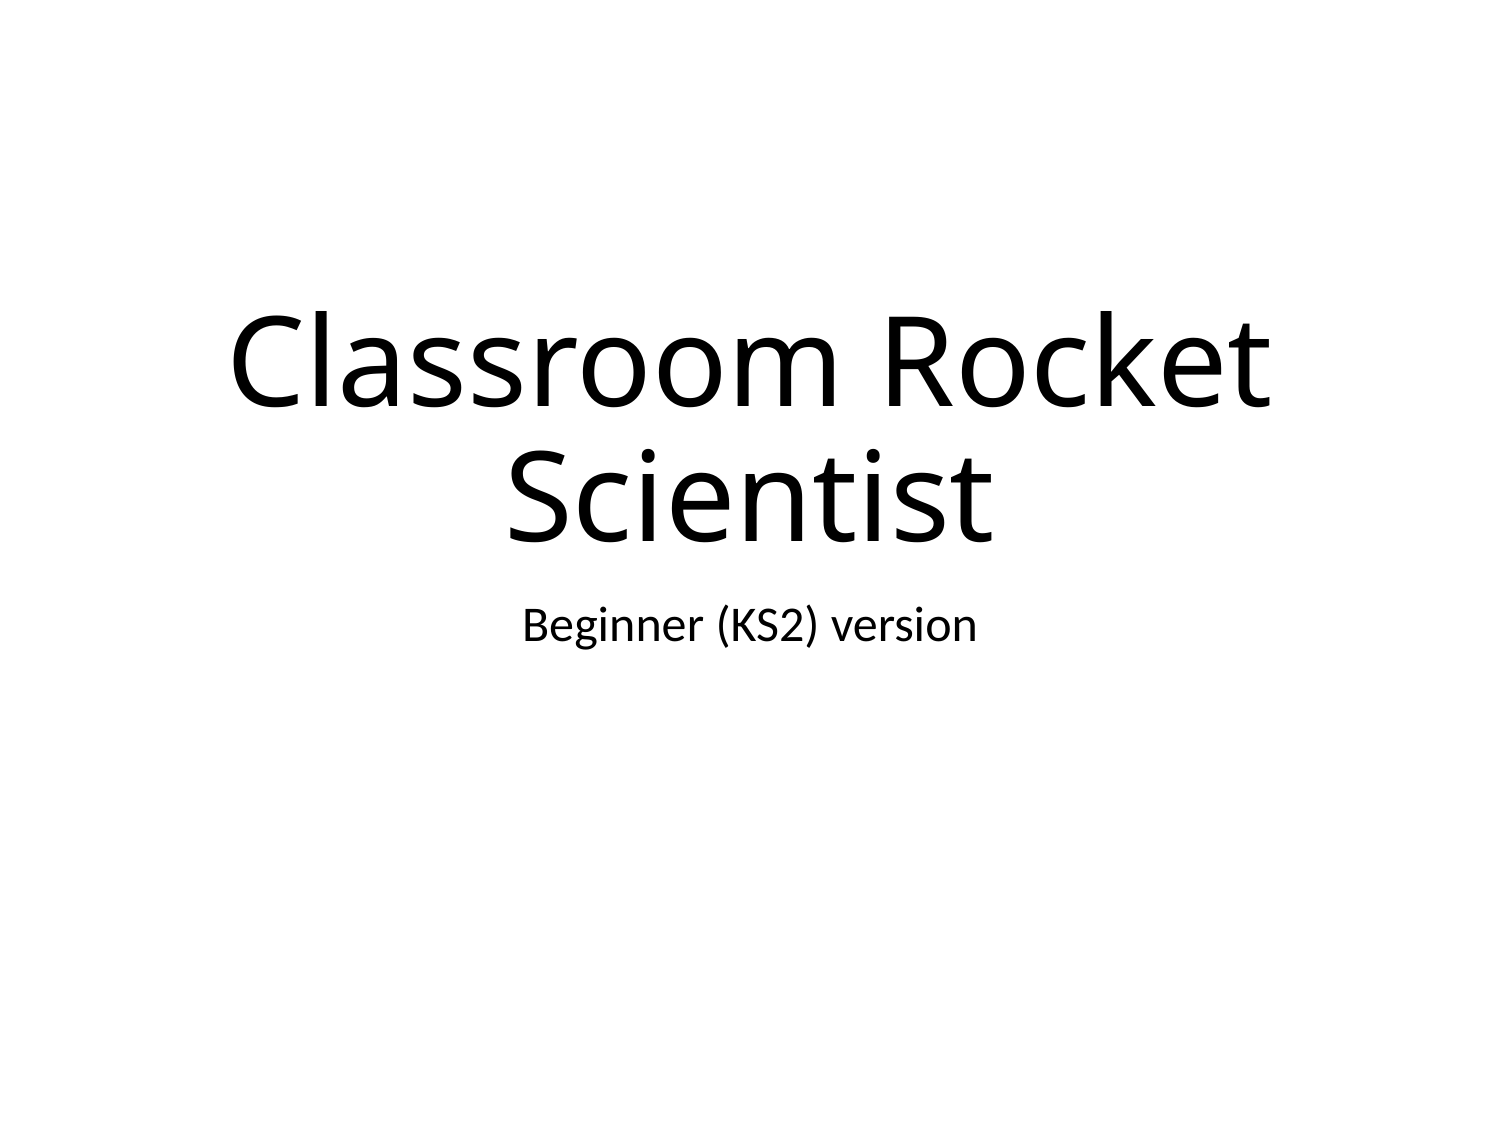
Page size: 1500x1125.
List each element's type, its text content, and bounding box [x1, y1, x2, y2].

title Classroom Rocket Scientist [112, 184, 1388, 576]
subtitle Beginner (KS2) version [187, 590, 1313, 863]
